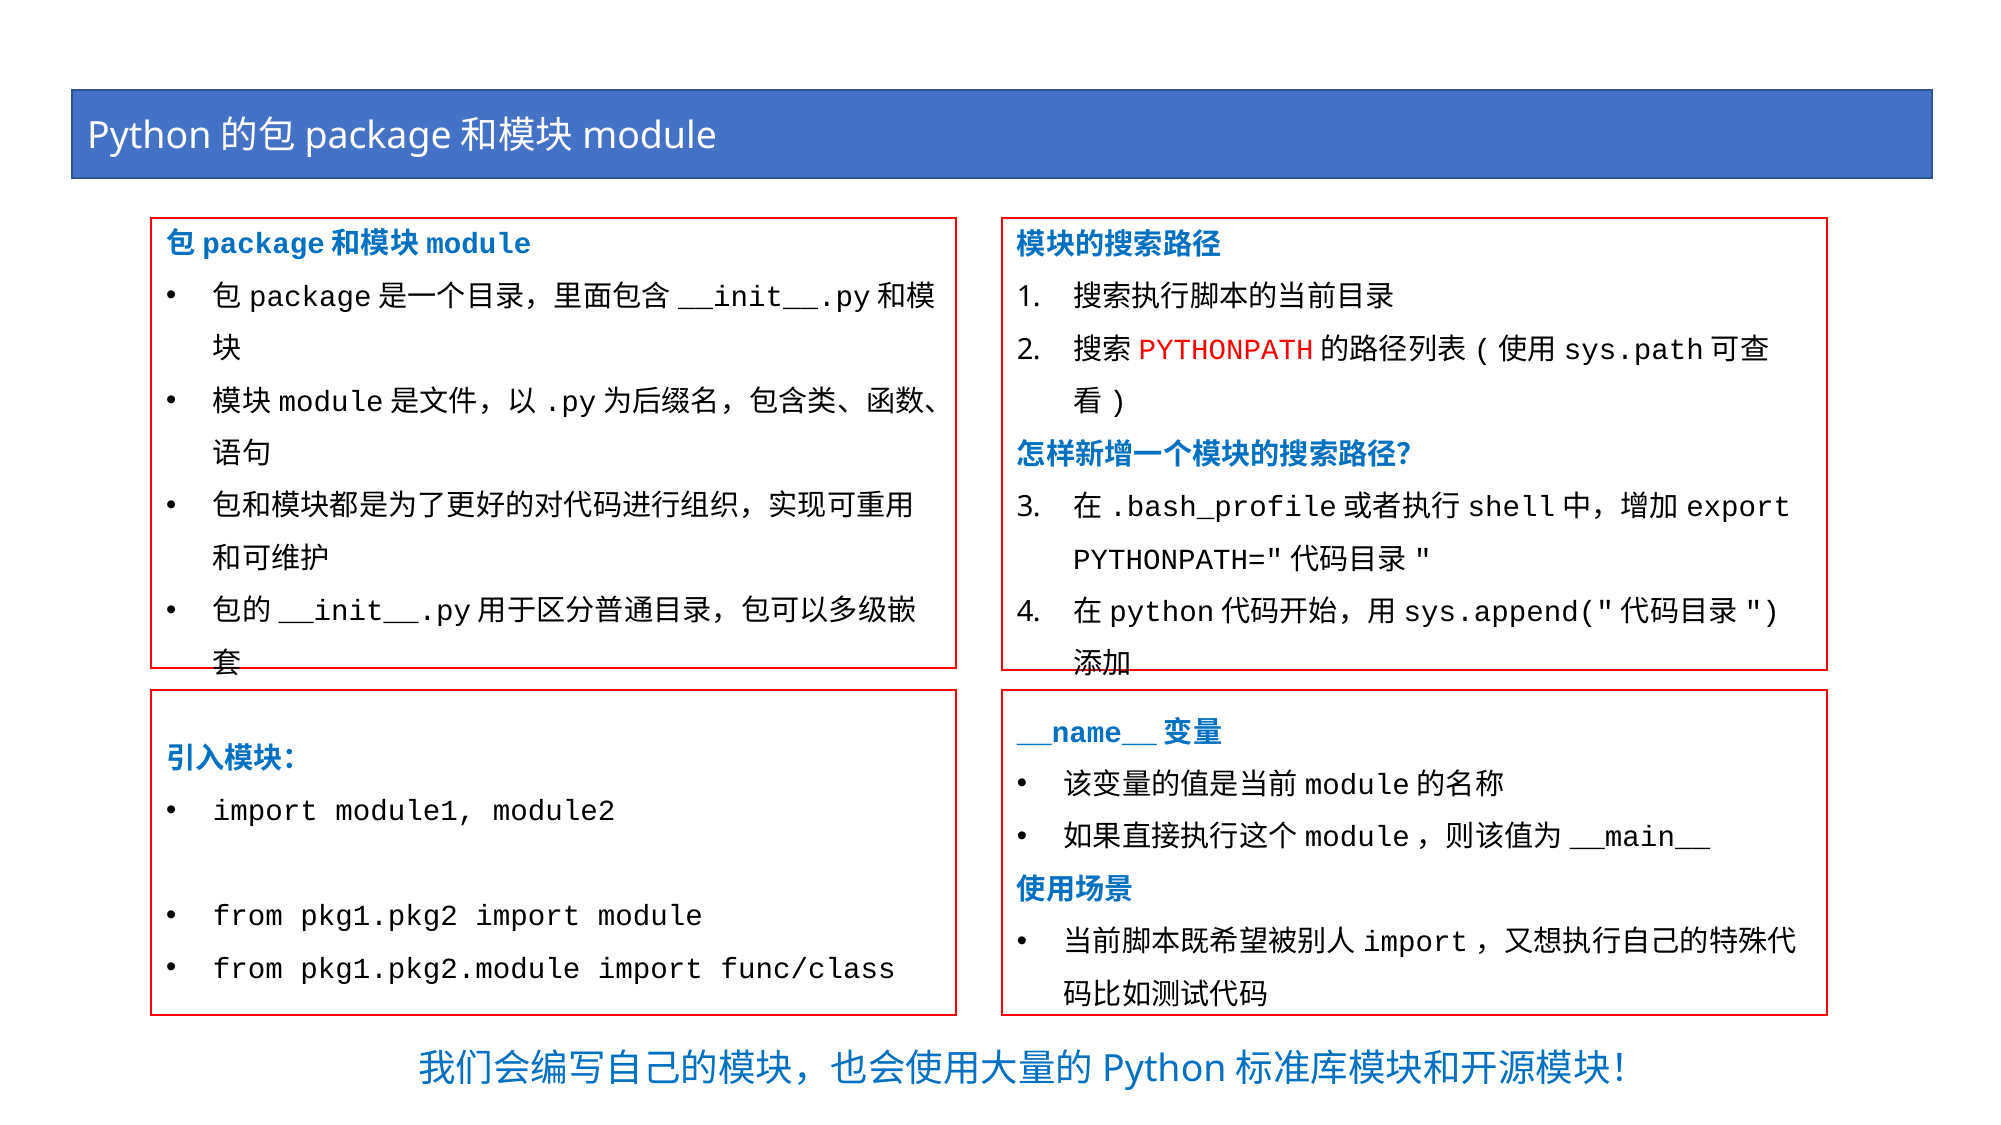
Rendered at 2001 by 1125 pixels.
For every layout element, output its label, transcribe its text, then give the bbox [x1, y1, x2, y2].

text_box 包package和模块module 包package是一个目录，里面包含__init__.py和模块 模块module是文件，以.py为后缀名，包含类、函数、语句 包和模块都是为了更好的对代码进行组织，实现可重用和可维护 包的__init__.py用于区分普通目录，包可以多级嵌套 [150, 217, 957, 669]
text_box Python的包package和模块module [71, 89, 1933, 179]
text_box __name__变量 该变量的值是当前module的名称 如果直接执行这个module，则该值为__main__ 使用场景 当前脚本既希望被别人import，又想执行自己的特殊代码比如测试代码 [1001, 689, 1828, 1016]
text_box 引入模块： import module1, module2 from pkg1.pkg2 import module from pkg1.pkg2.module import func/class [150, 689, 957, 1016]
text_box 模块的搜索路径 搜索执行脚本的当前目录 搜索PYTHONPATH的路径列表(使用sys.path可查看) 怎样新增一个模块的搜索路径？ 在.bash_profile或者执行shell中，增加export PYTHONPATH="代码目录" 在python代码开始，用sys.append("代码目录")添加 [1001, 217, 1828, 671]
text_box 我们会编写自己的模块，也会使用大量的Python标准库模块和开源模块！ [403, 1036, 1663, 1097]
